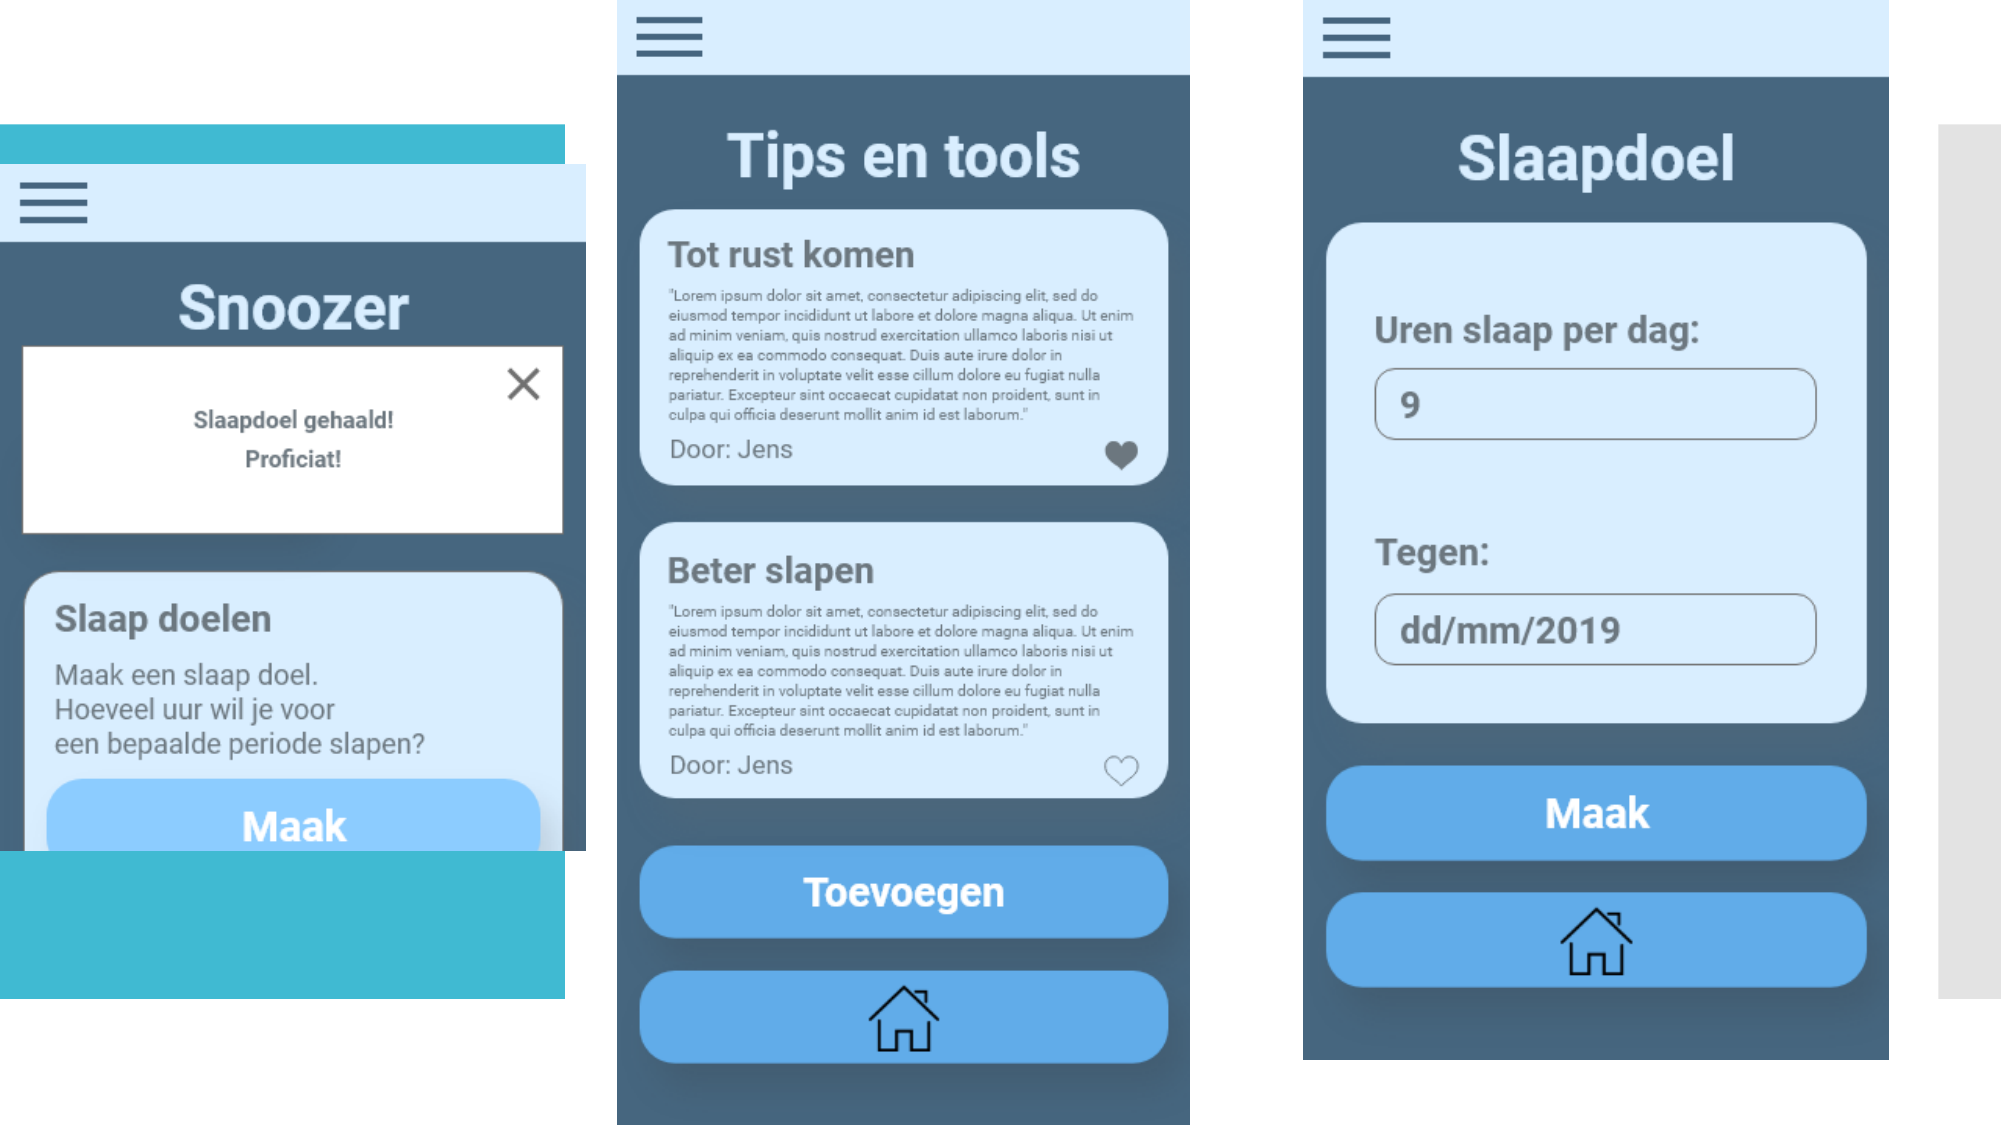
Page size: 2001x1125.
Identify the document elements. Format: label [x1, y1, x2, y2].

list [0, 164, 587, 851]
picture [617, 0, 1190, 1125]
picture [1302, 0, 1890, 1060]
